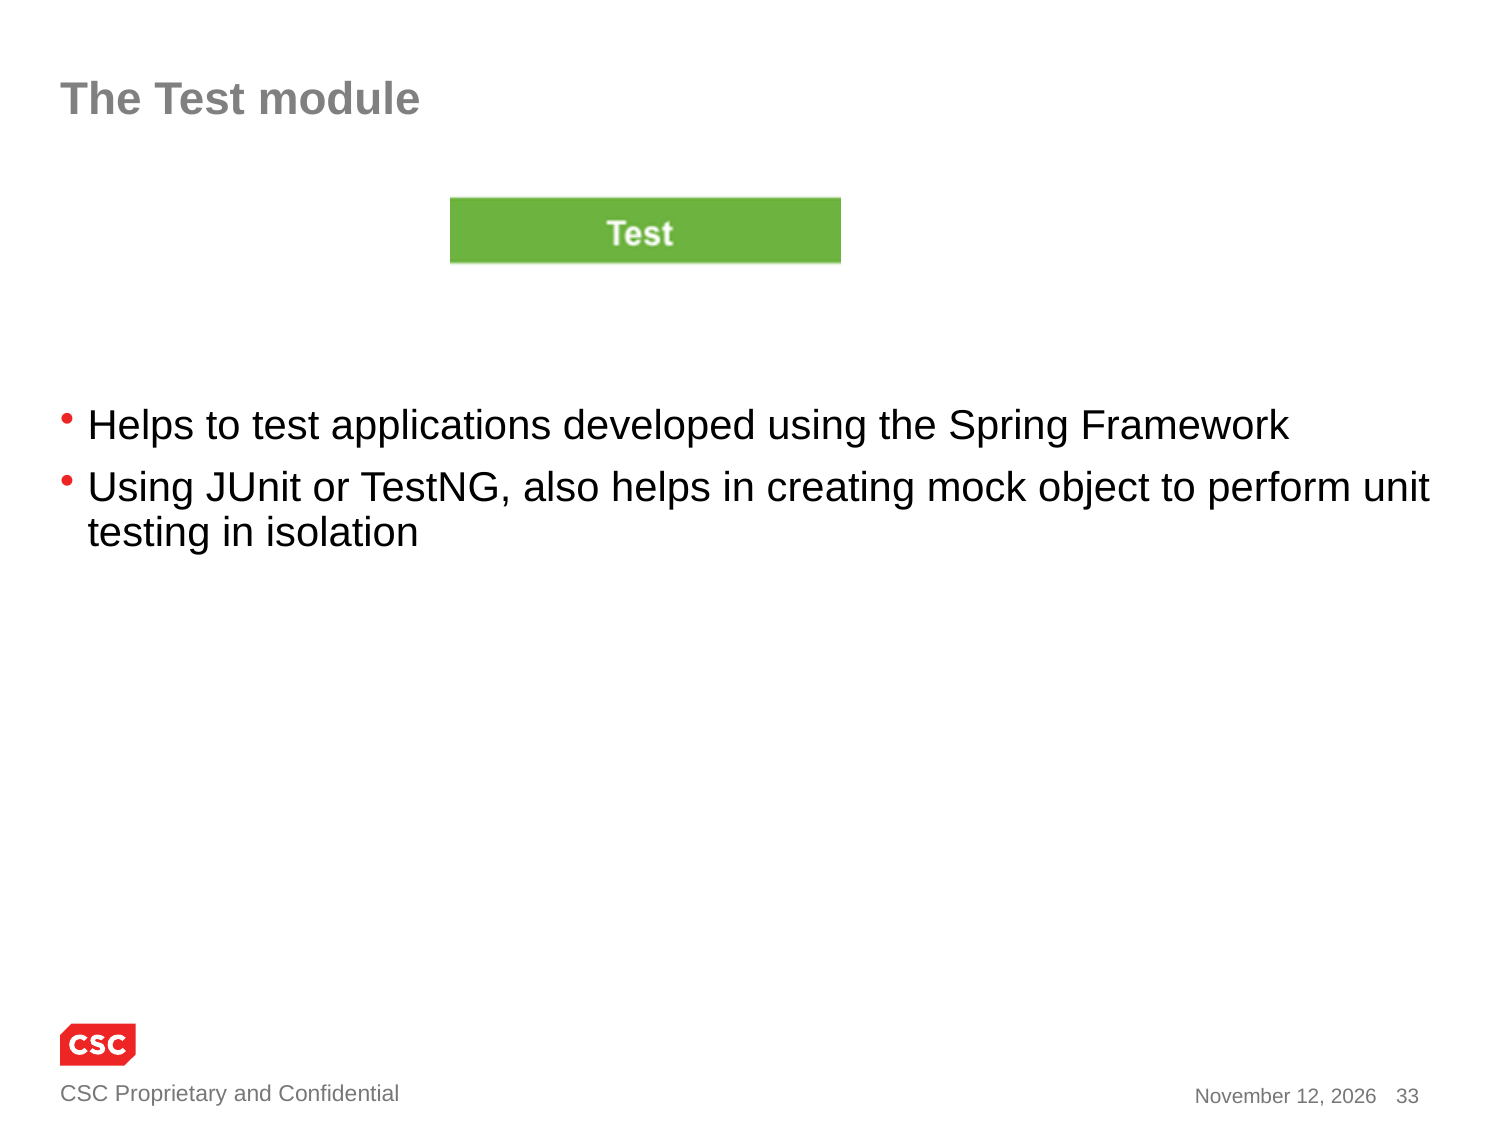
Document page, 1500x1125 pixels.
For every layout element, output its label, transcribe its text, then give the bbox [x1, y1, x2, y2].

list Helps to test applications developed using the Spring Framework Using JUnit or TestNG, also helps in creating mock object to perform unit testing in isolation [60, 403, 1440, 561]
title The Test module [60, 74, 1440, 204]
picture [449, 187, 841, 291]
